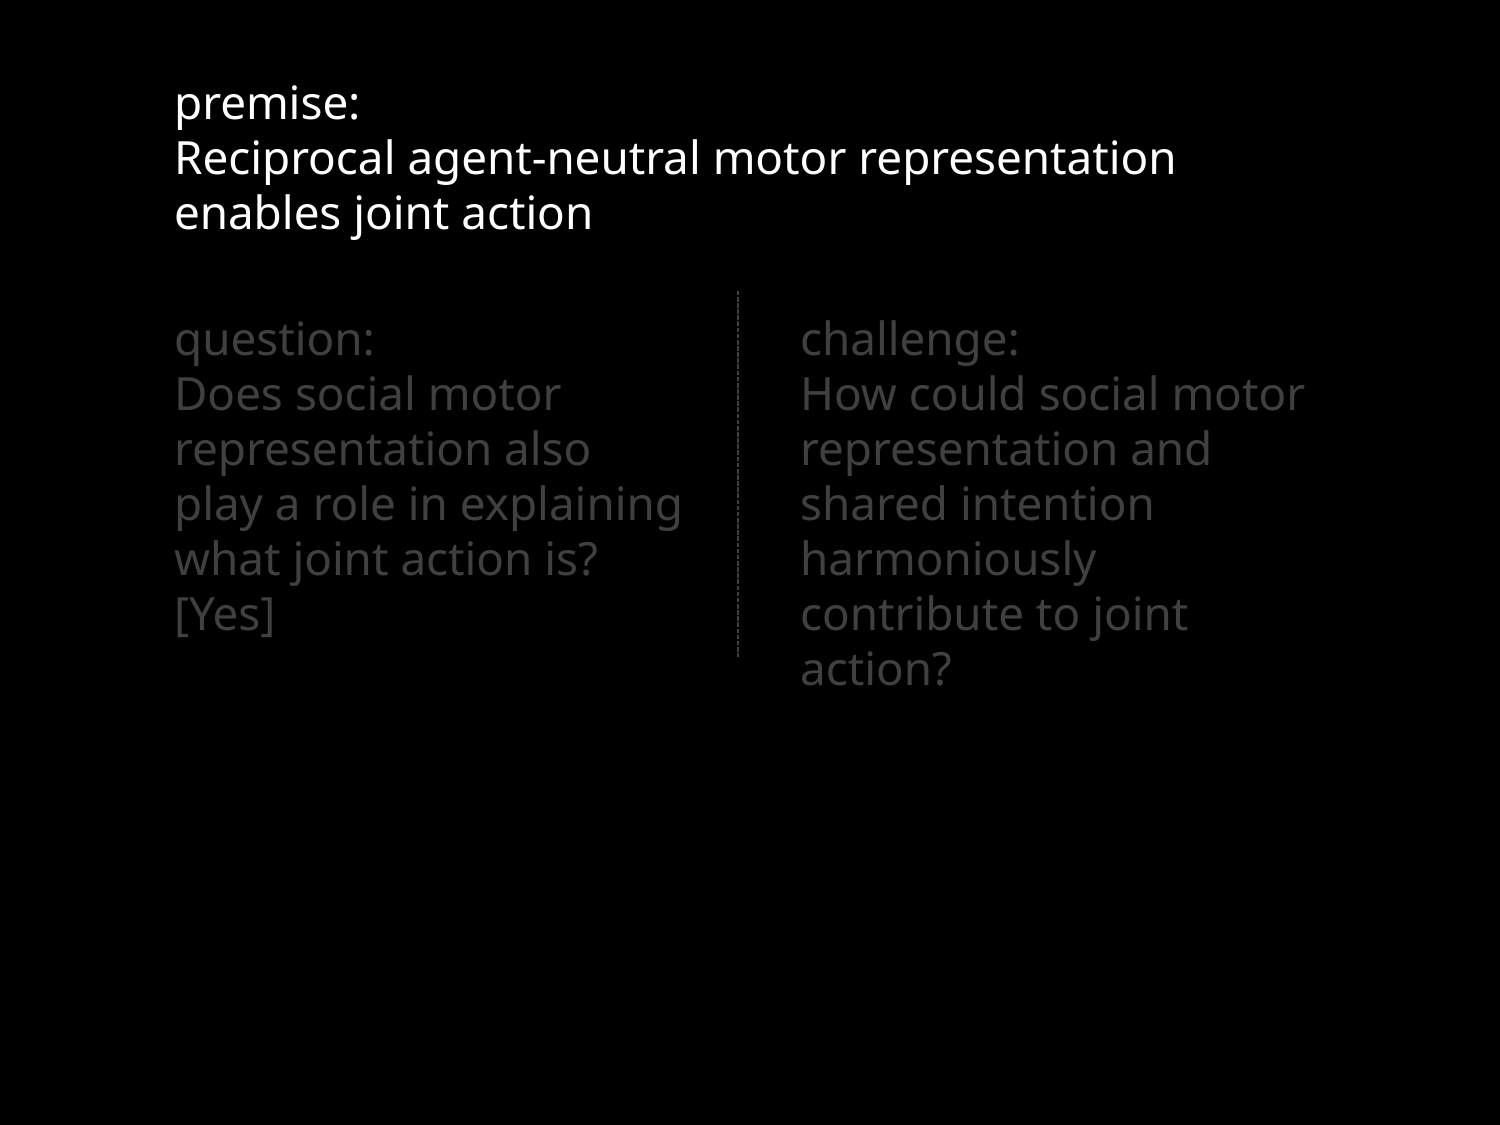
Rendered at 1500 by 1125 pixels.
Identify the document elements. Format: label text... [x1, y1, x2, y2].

text_box challenge: How could social motor representation and shared intention harmoniously contribute to joint action? [785, 302, 1329, 703]
text_box question: Does social motor representation also play a role in explaining what joint action is? [Yes] [159, 302, 703, 648]
text_box premise: Reciprocal agent-neutral motor representation enables joint action [159, 66, 1260, 247]
